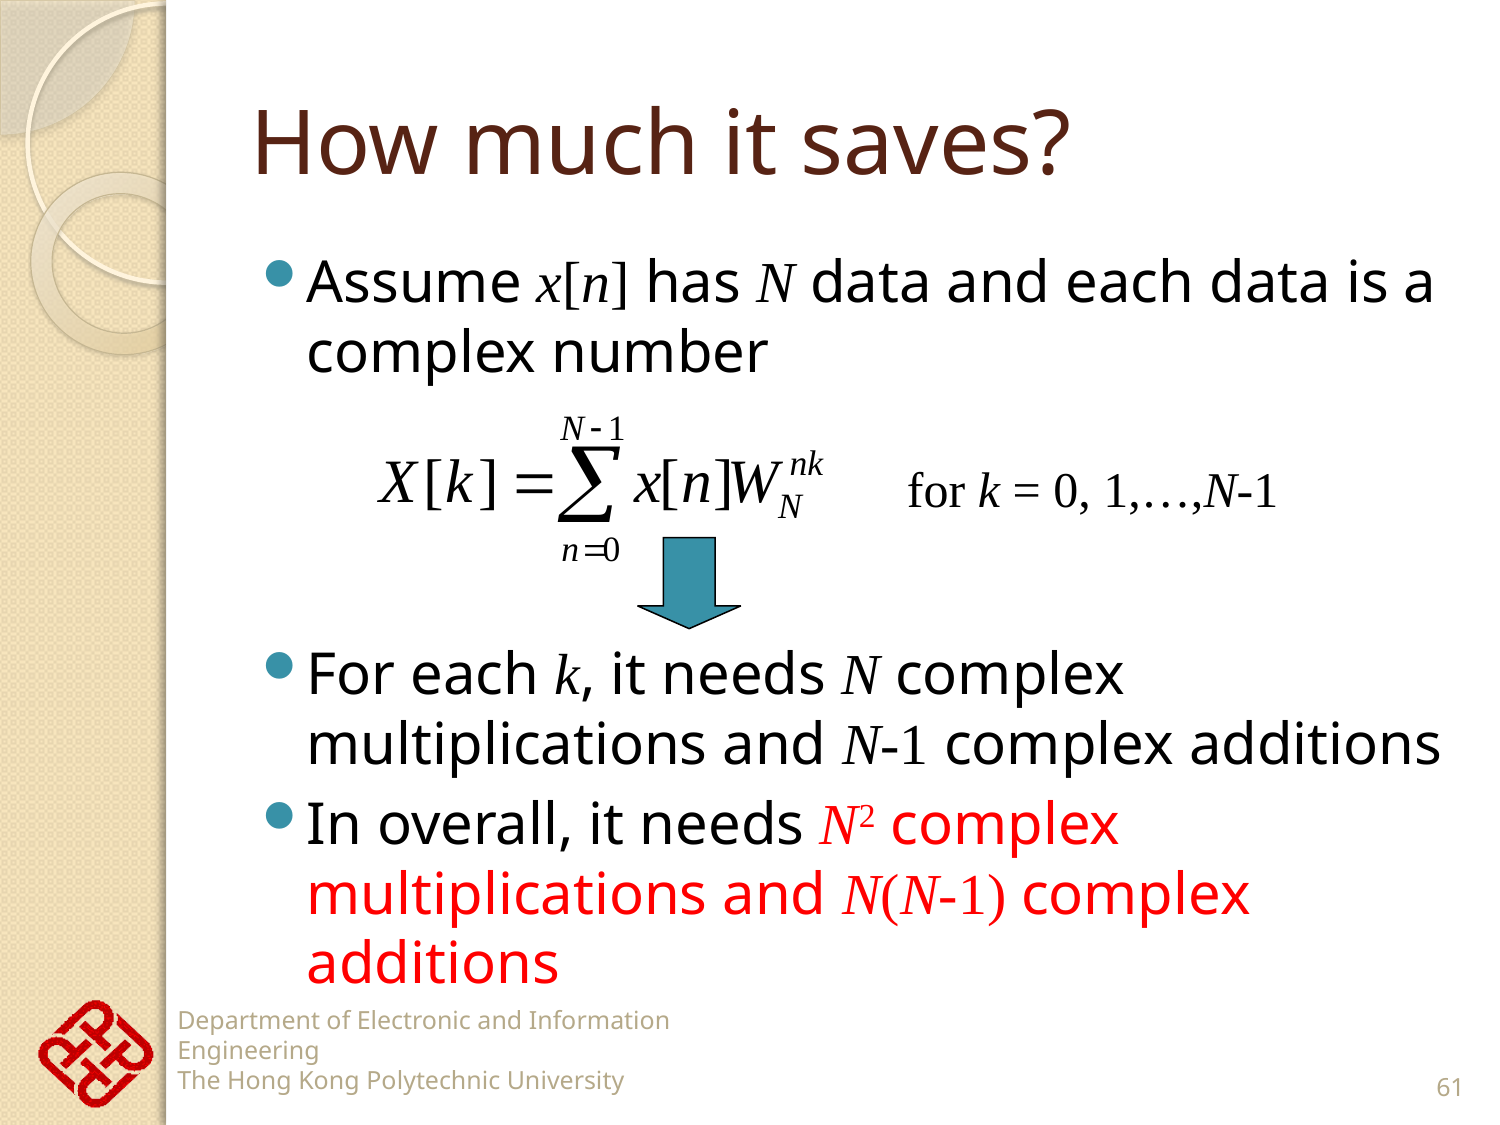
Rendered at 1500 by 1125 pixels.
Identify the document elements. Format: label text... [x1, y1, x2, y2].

slide_number 61 [1413, 1034, 1488, 1113]
picture [37, 999, 155, 1109]
text_box [637, 587, 741, 629]
list Assume x[n] has N data and each data is a complex number For each k, it needs N complex multiplications and N-1 complex additions In overall, it needs N2 complex multiplications and N(N-1) complex additions [235, 237, 1466, 1025]
text_box for k = 0, 1,…,N-1 [892, 449, 1294, 525]
title How much it saves? [235, 45, 1466, 233]
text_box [364, 399, 844, 575]
